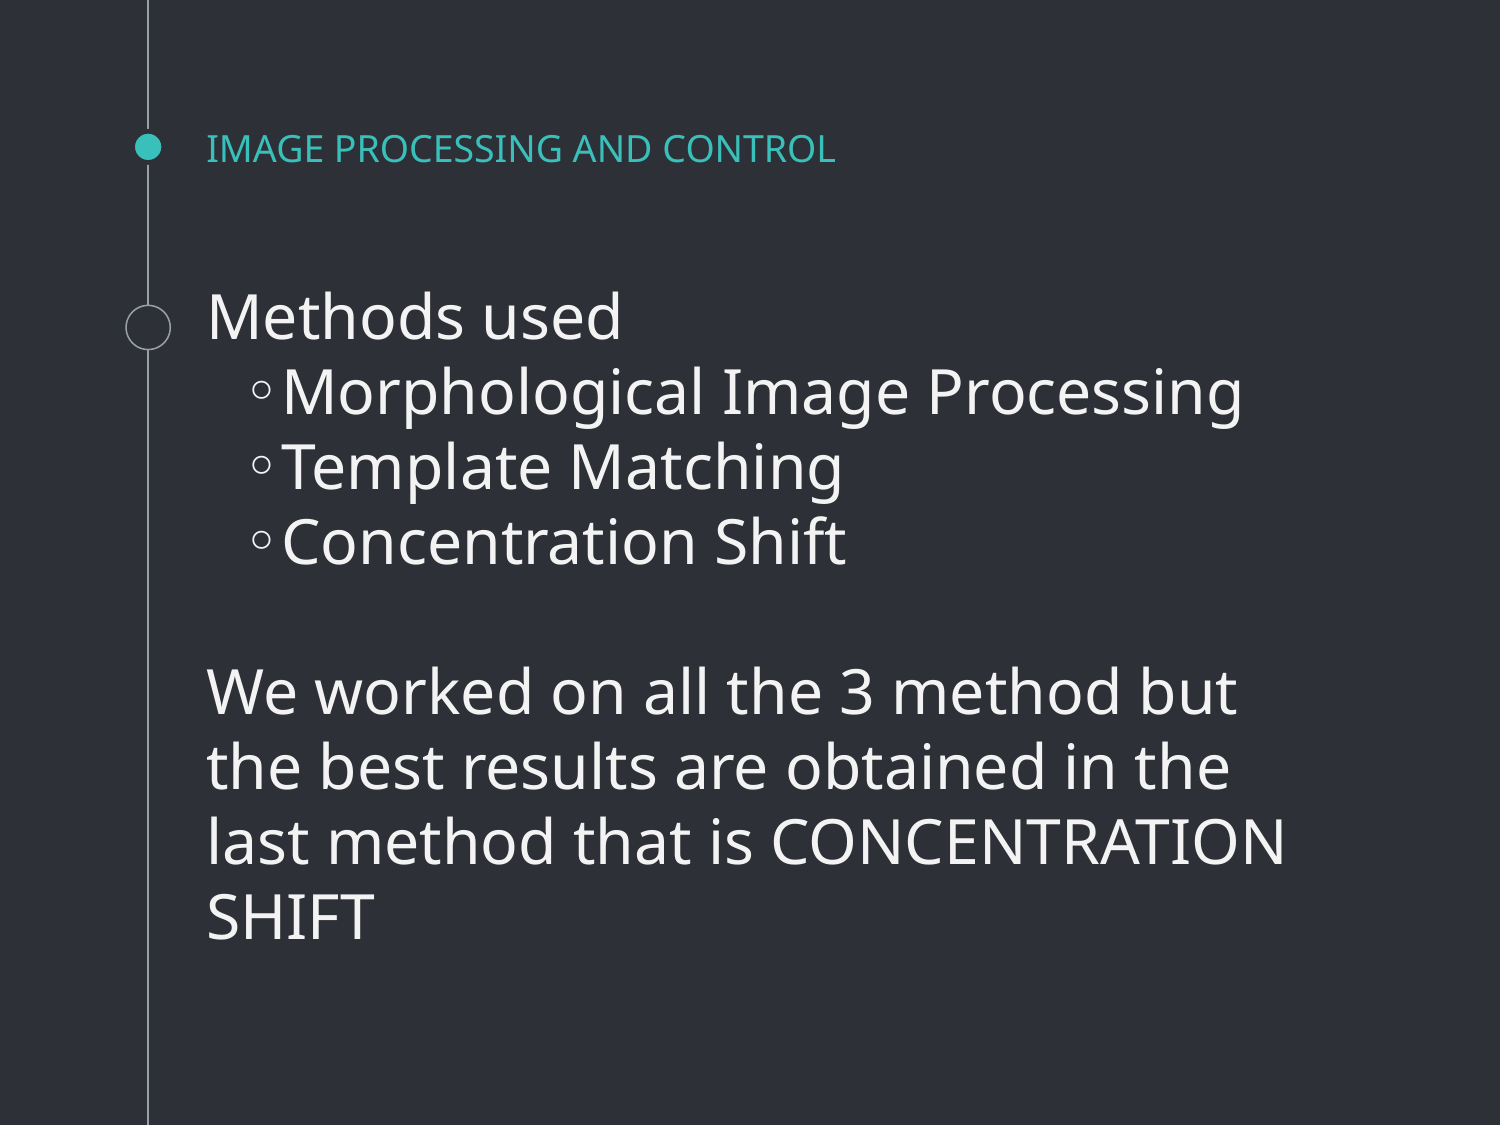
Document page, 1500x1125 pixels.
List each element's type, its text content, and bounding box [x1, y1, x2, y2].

list Methods used Morphological Image Processing Template Matching Concentration Shift We worked on all the 3 method but the best results are obtained in the last method that is CONCENTRATION SHIFT [191, 262, 1317, 1078]
title IMAGE PROCESSING AND CONTROL [191, 109, 1317, 185]
